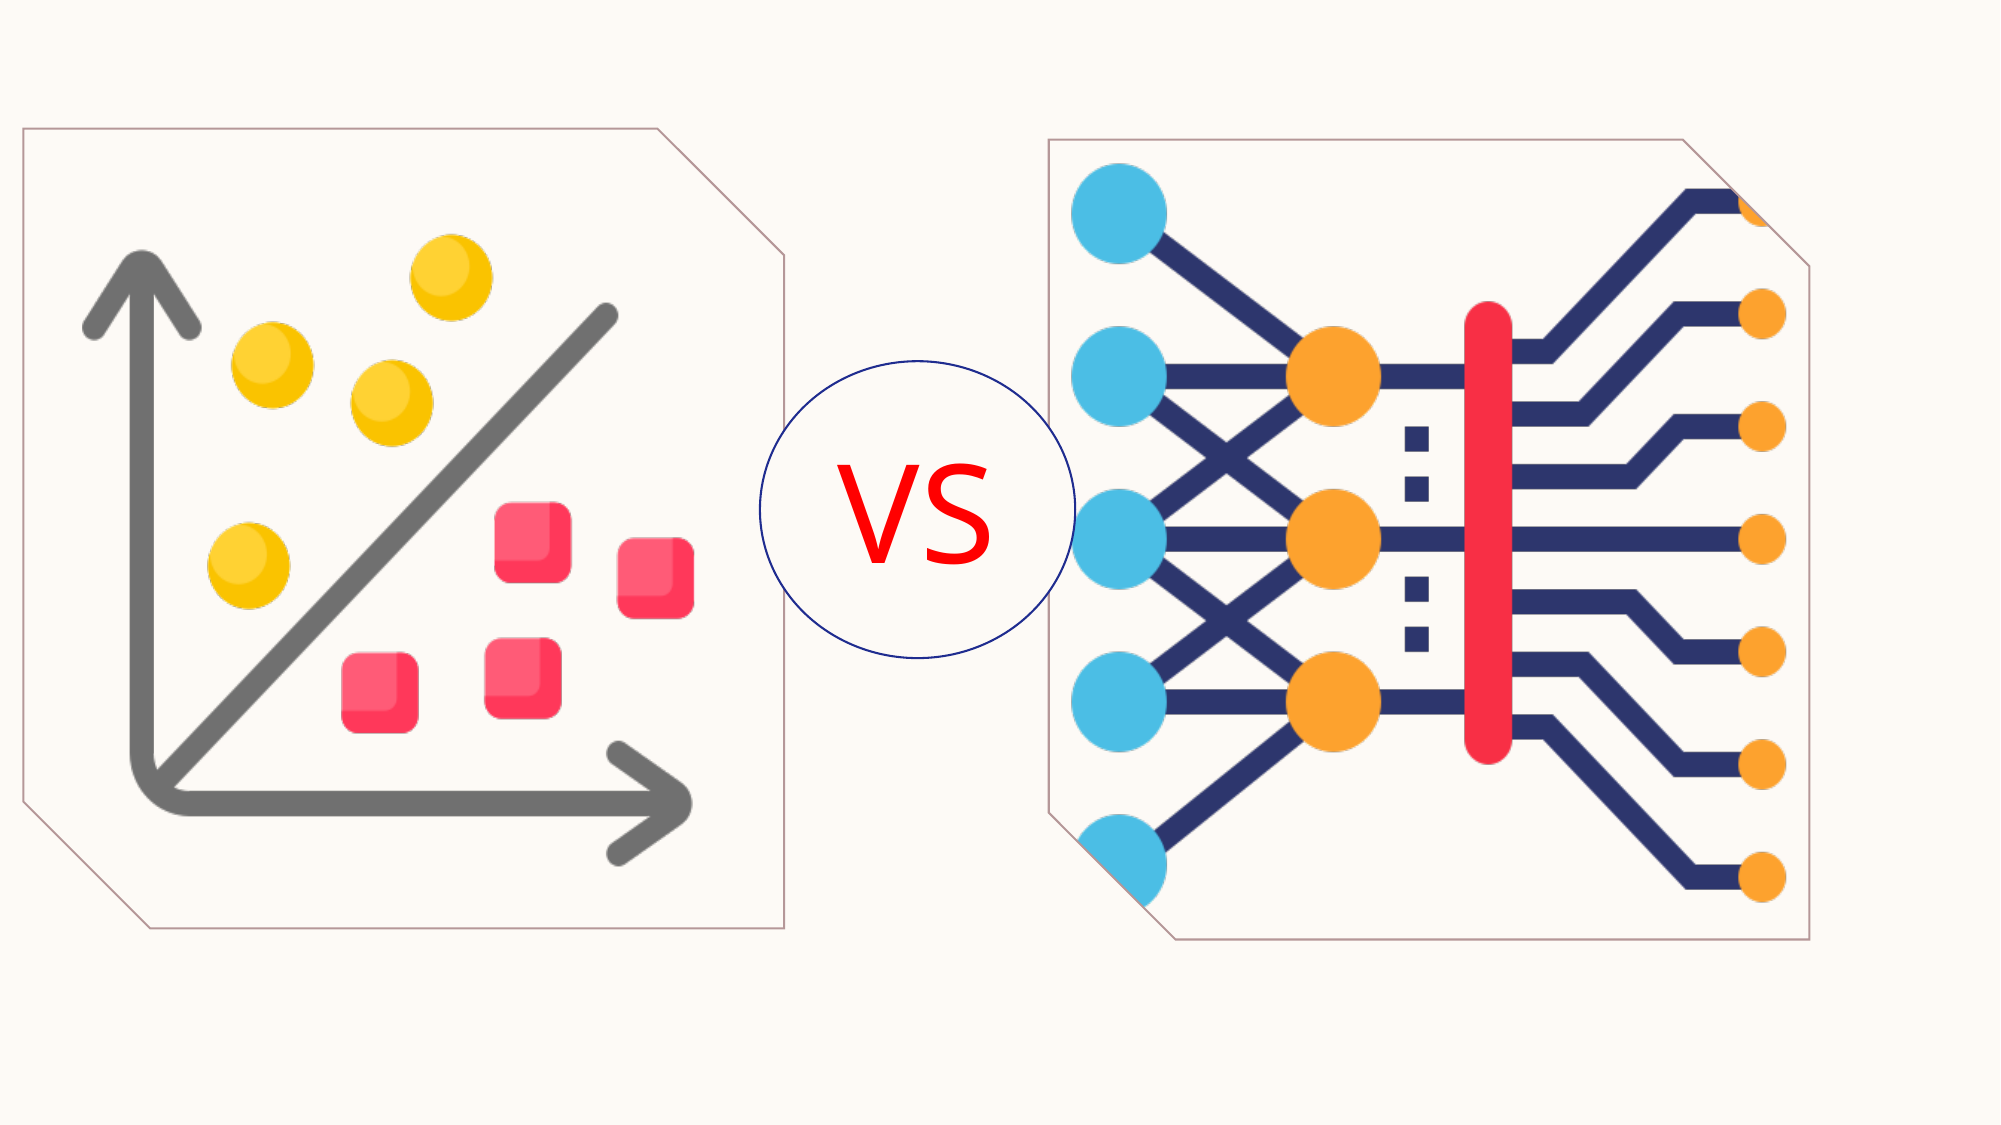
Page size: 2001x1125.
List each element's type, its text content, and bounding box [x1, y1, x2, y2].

text_box [758, 360, 1077, 660]
text_box VS [802, 418, 1031, 599]
text_box [22, 127, 786, 930]
text_box [1047, 138, 1811, 941]
